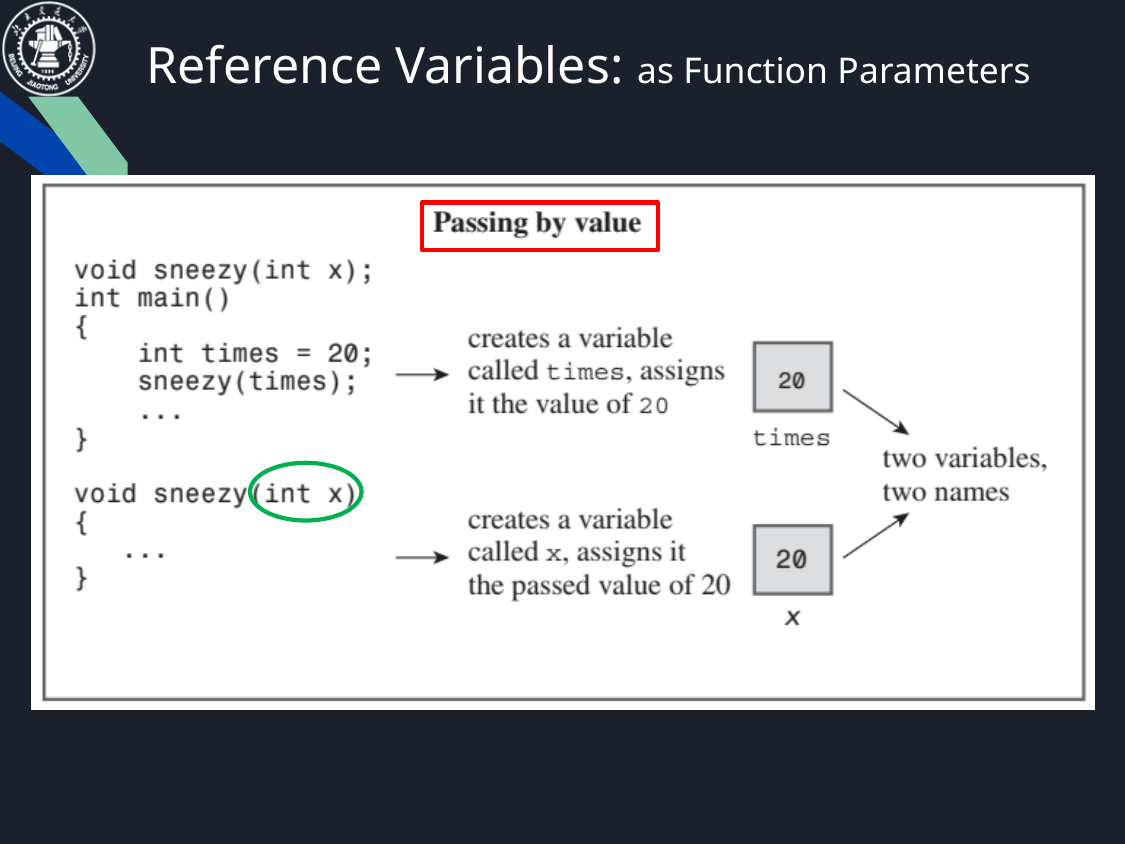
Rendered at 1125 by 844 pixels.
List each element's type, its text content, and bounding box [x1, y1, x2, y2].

title Reference Variables: as Function Parameters [135, 22, 1114, 135]
picture [0, 0, 100, 97]
picture [31, 175, 1096, 710]
